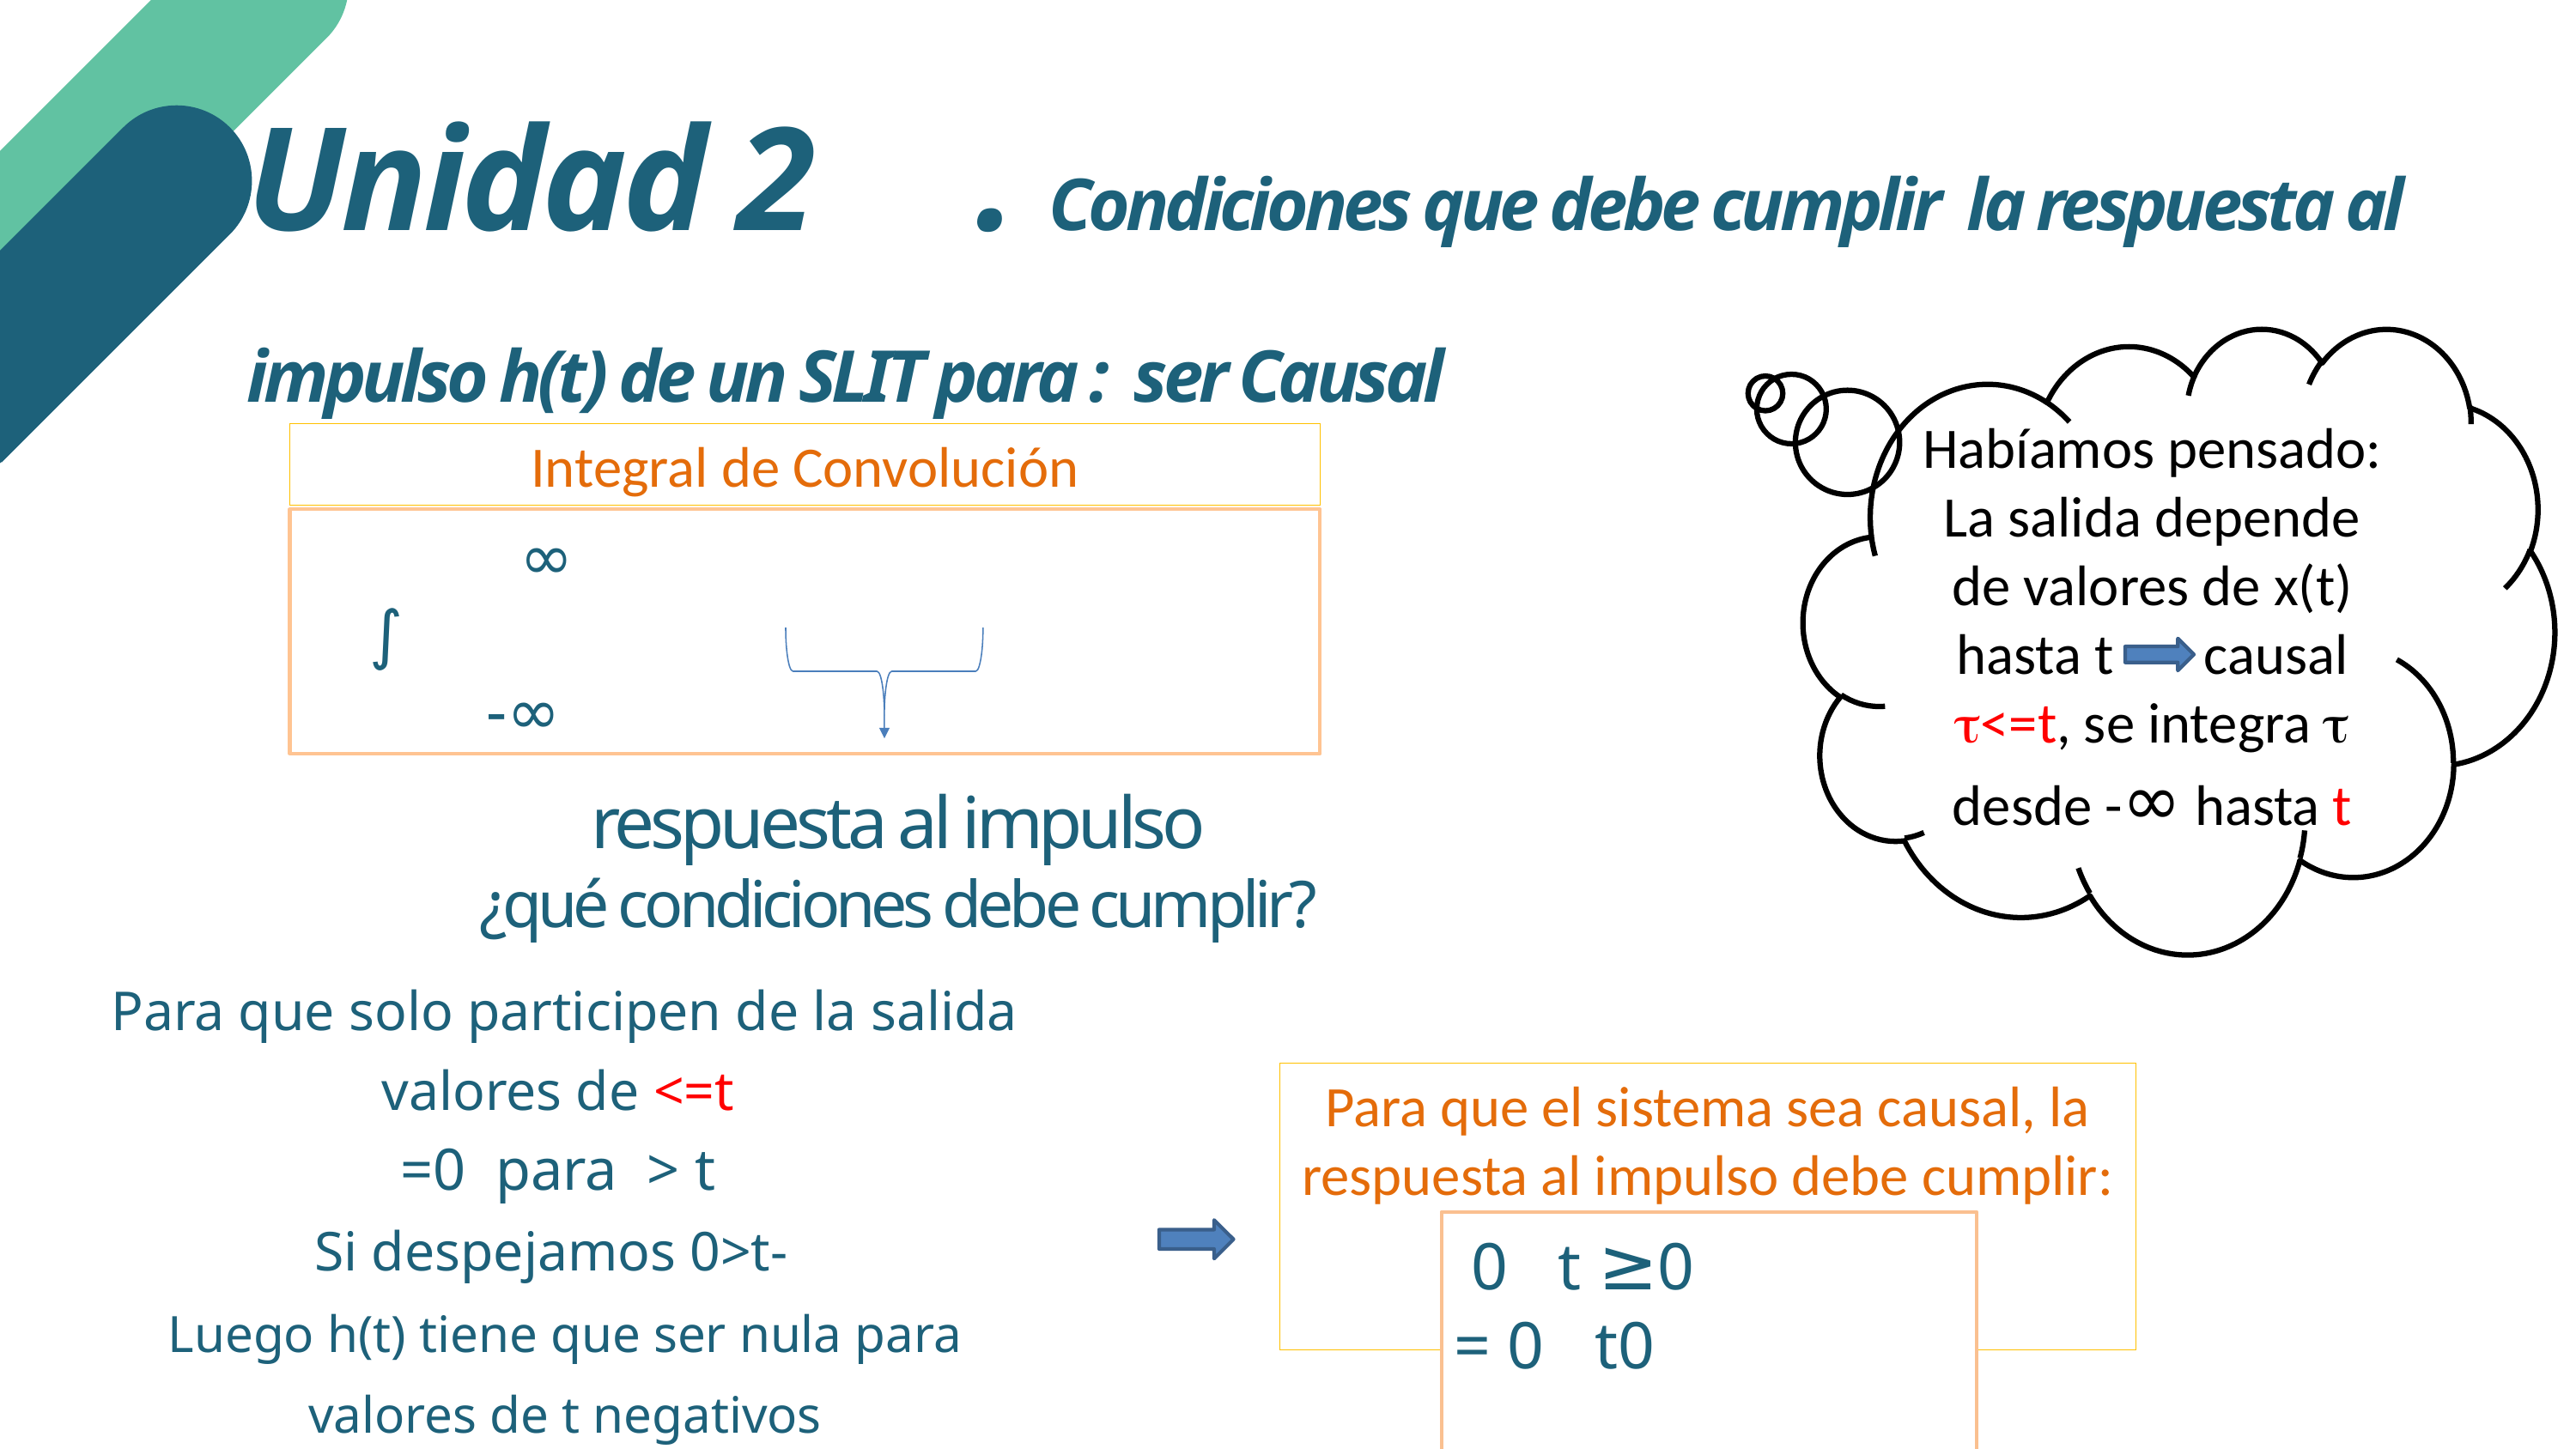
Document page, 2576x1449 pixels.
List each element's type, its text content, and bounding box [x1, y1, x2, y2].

text_box Habíamos pensado: La salida depende de valores de x(t) hasta t causal t<=t, se integra t desde -∞ hasta t [1746, 327, 2557, 957]
text_box Unidad 2 . Condiciones que debe cumplir la respuesta al impulso h(t) de un SLIT para : ser Causal [393, 101, 2437, 417]
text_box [0, 0, 390, 526]
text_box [391, 627, 1406, 966]
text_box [289, 423, 1321, 767]
text_box [2123, 636, 2196, 673]
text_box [1158, 1062, 2136, 1390]
